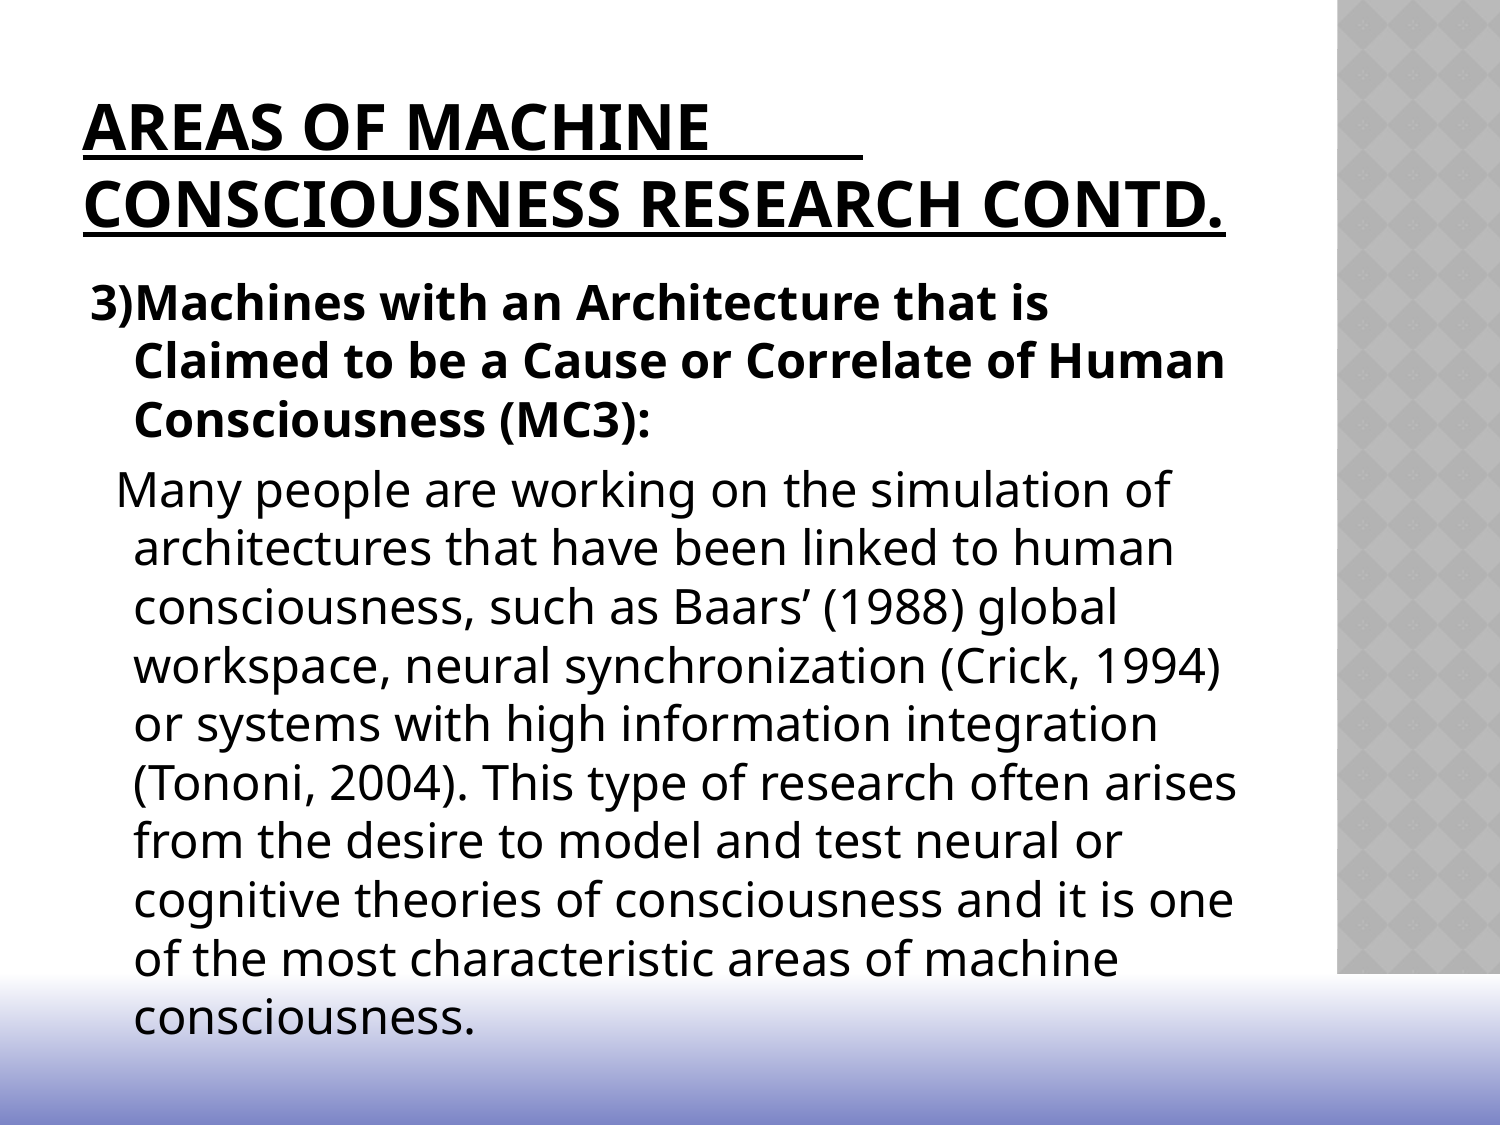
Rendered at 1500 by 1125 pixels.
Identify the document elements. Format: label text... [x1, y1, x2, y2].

list 3)Machines with an Architecture that is Claimed to be a Cause or Correlate of Human Consciousness (MC3): Many people are working on the simulation of architectures that have been linked to human consciousness, such as Baars’ (1988) global workspace, neural synchronization (Crick, 1994) or systems with high information integration (Tononi, 2004). This type of research often arises from the desire to model and test neural or cognitive theories of consciousness and it is one of the most characteristic areas of machine consciousness. [74, 263, 1263, 1060]
title Areas of Machine Consciousness Research Contd. [75, 52, 1263, 241]
